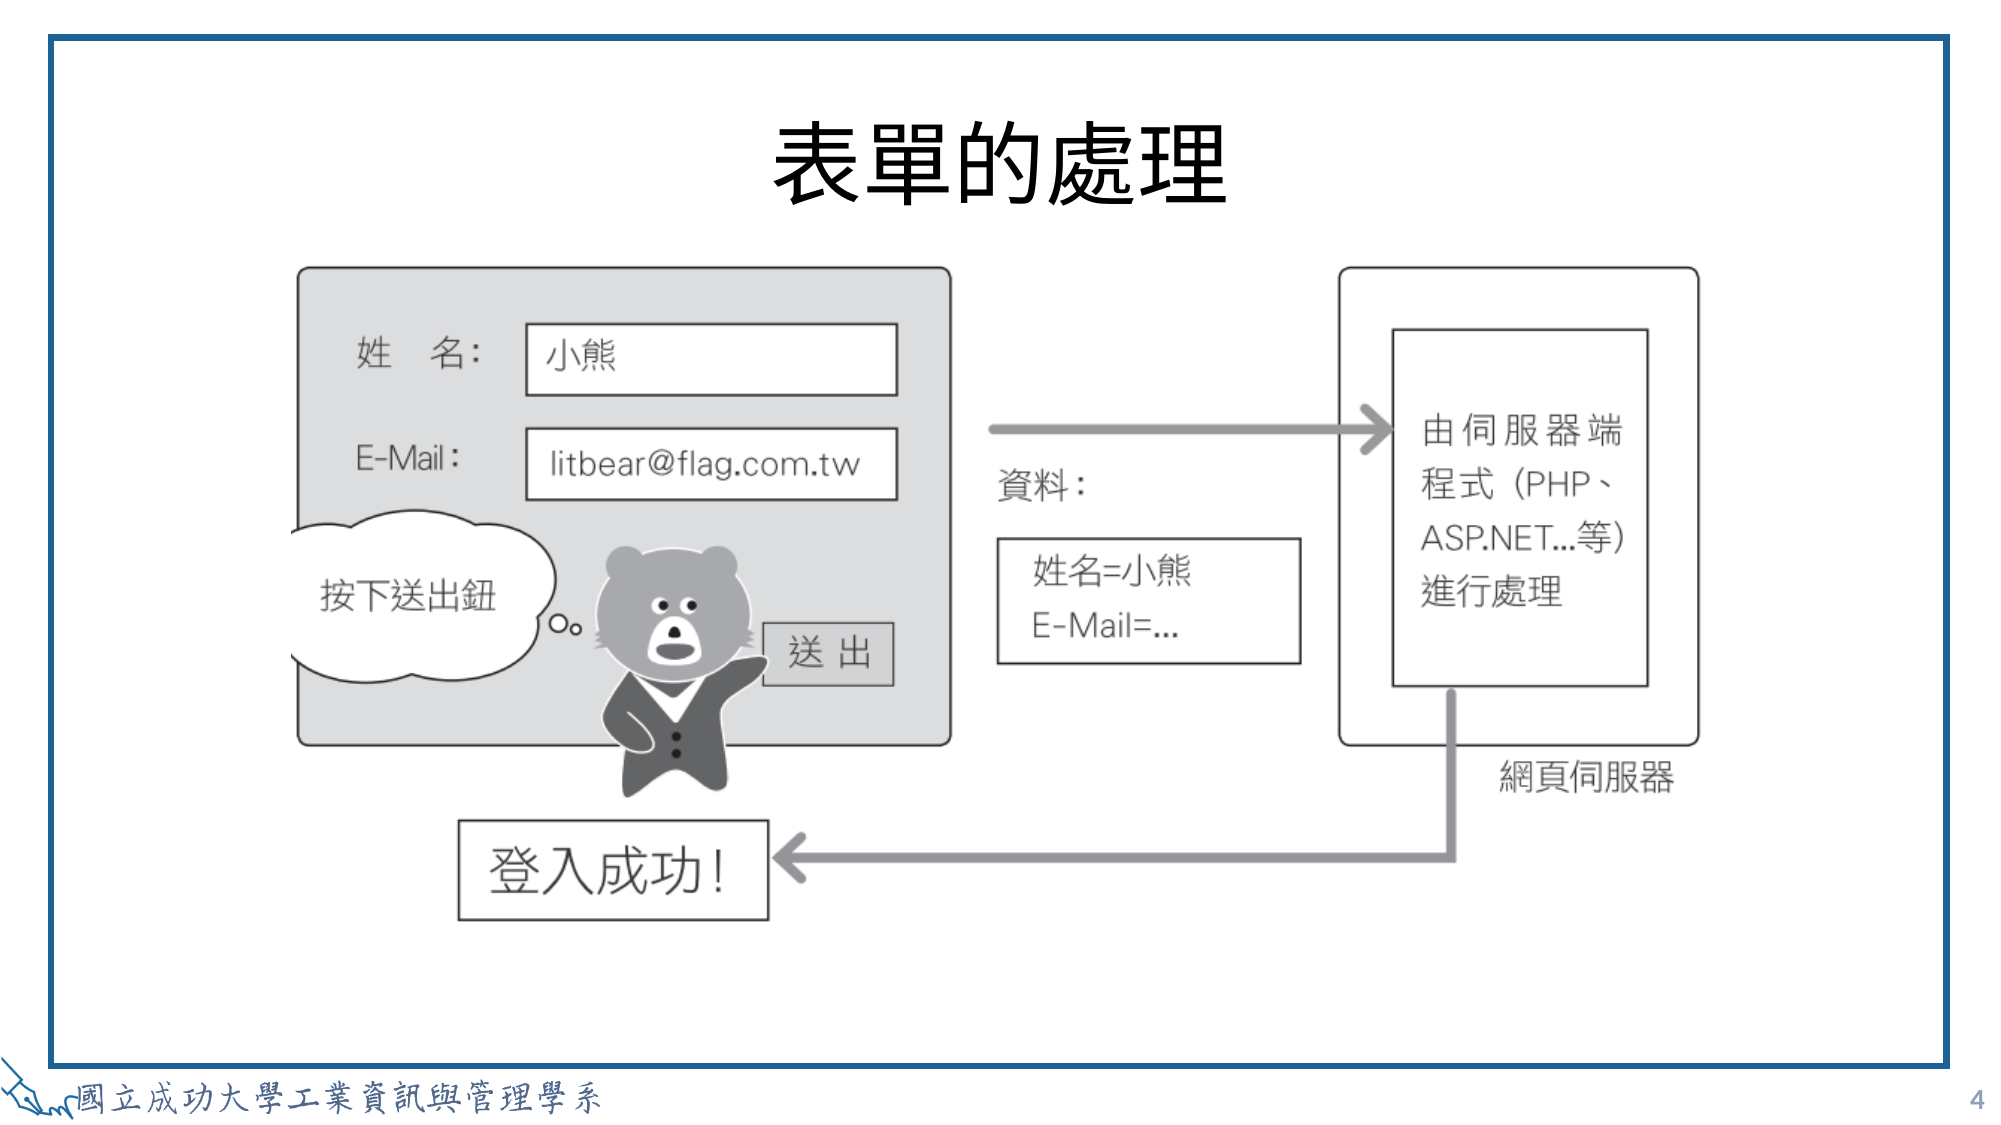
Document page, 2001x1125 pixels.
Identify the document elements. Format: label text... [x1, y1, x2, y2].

title 表單的處理 [137, 59, 1863, 278]
picture [291, 261, 1705, 929]
slide_number 4 [1550, 1067, 2000, 1125]
picture [0, 1049, 80, 1125]
